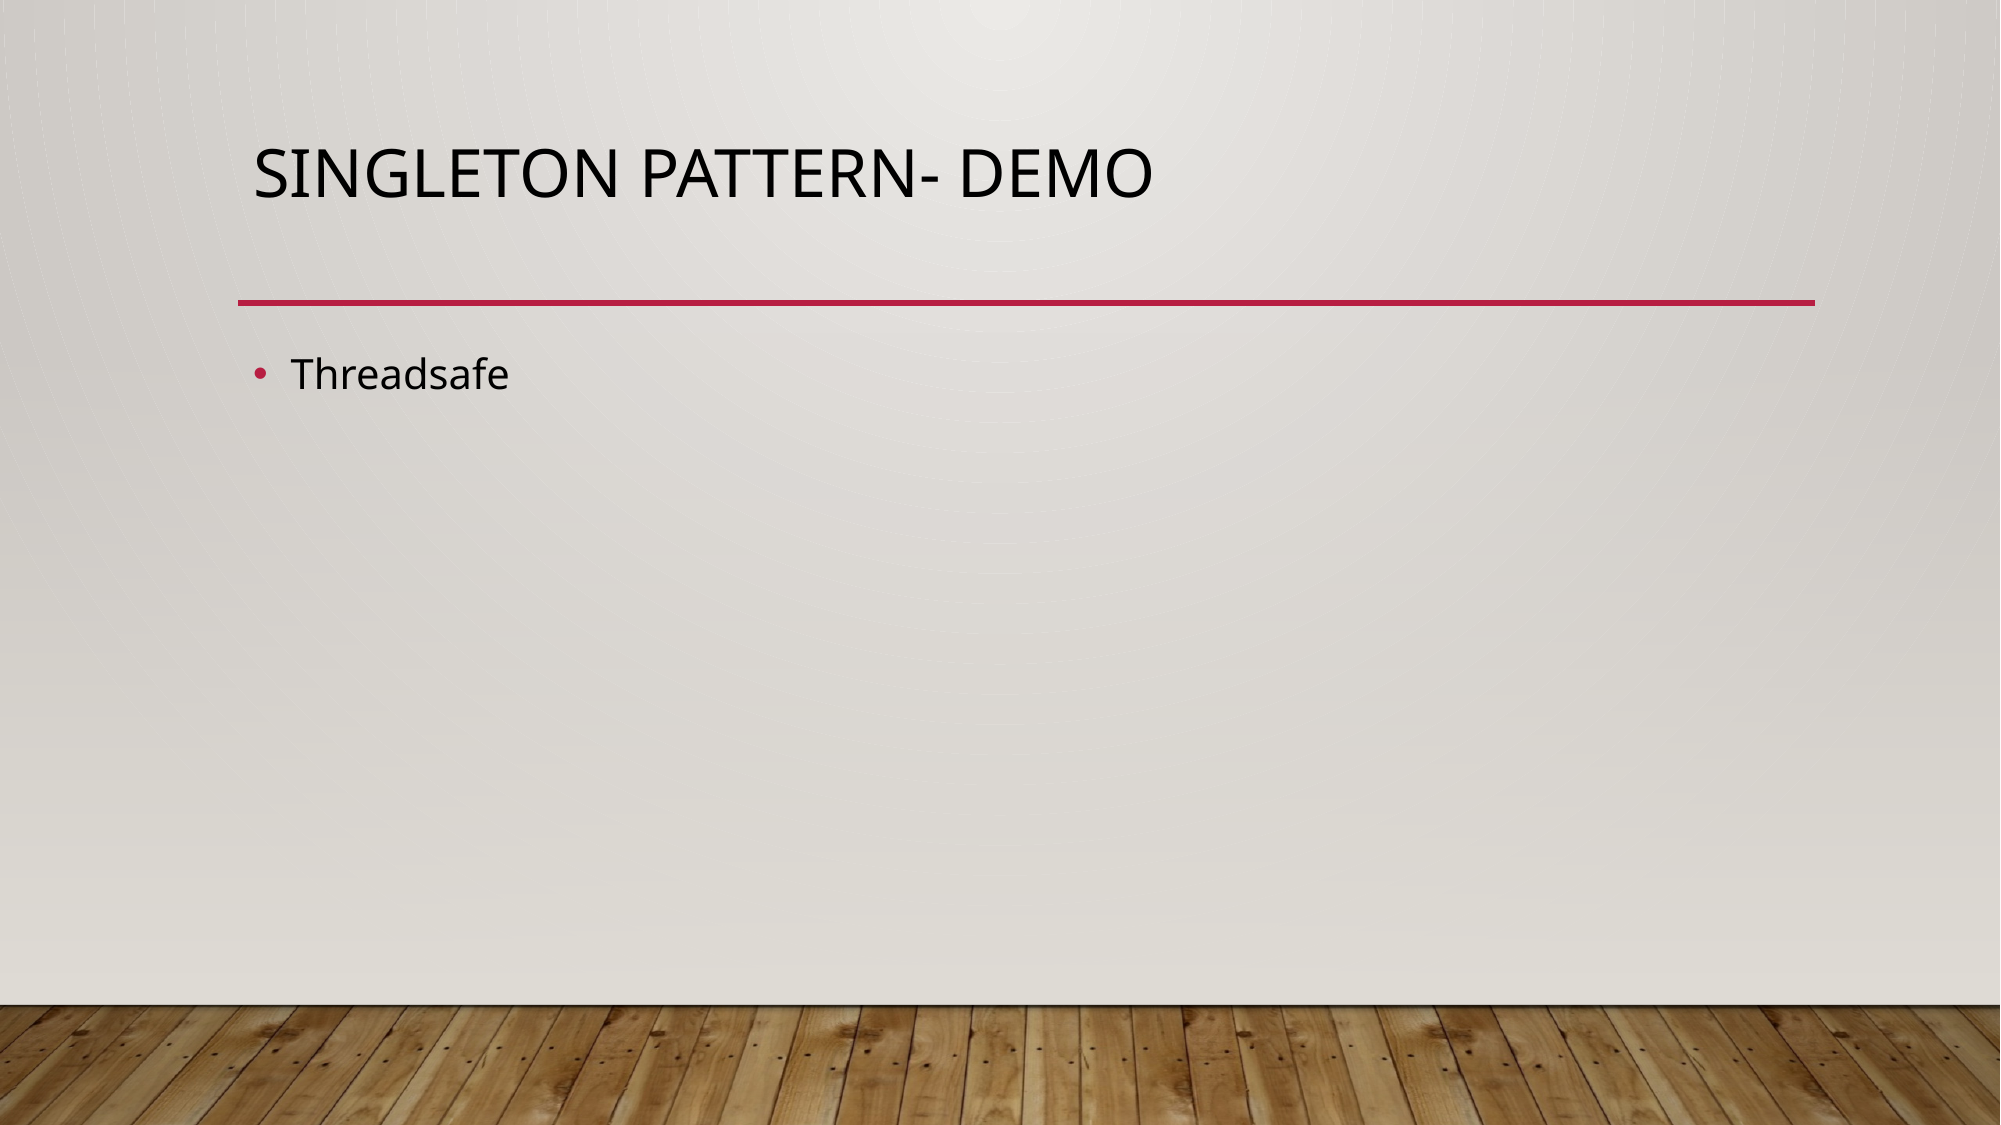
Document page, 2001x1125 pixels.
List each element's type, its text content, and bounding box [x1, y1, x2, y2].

list Threadsafe [238, 330, 1814, 897]
title Singleton Pattern- Demo [238, 131, 1814, 305]
picture [0, 1005, 2000, 1125]
